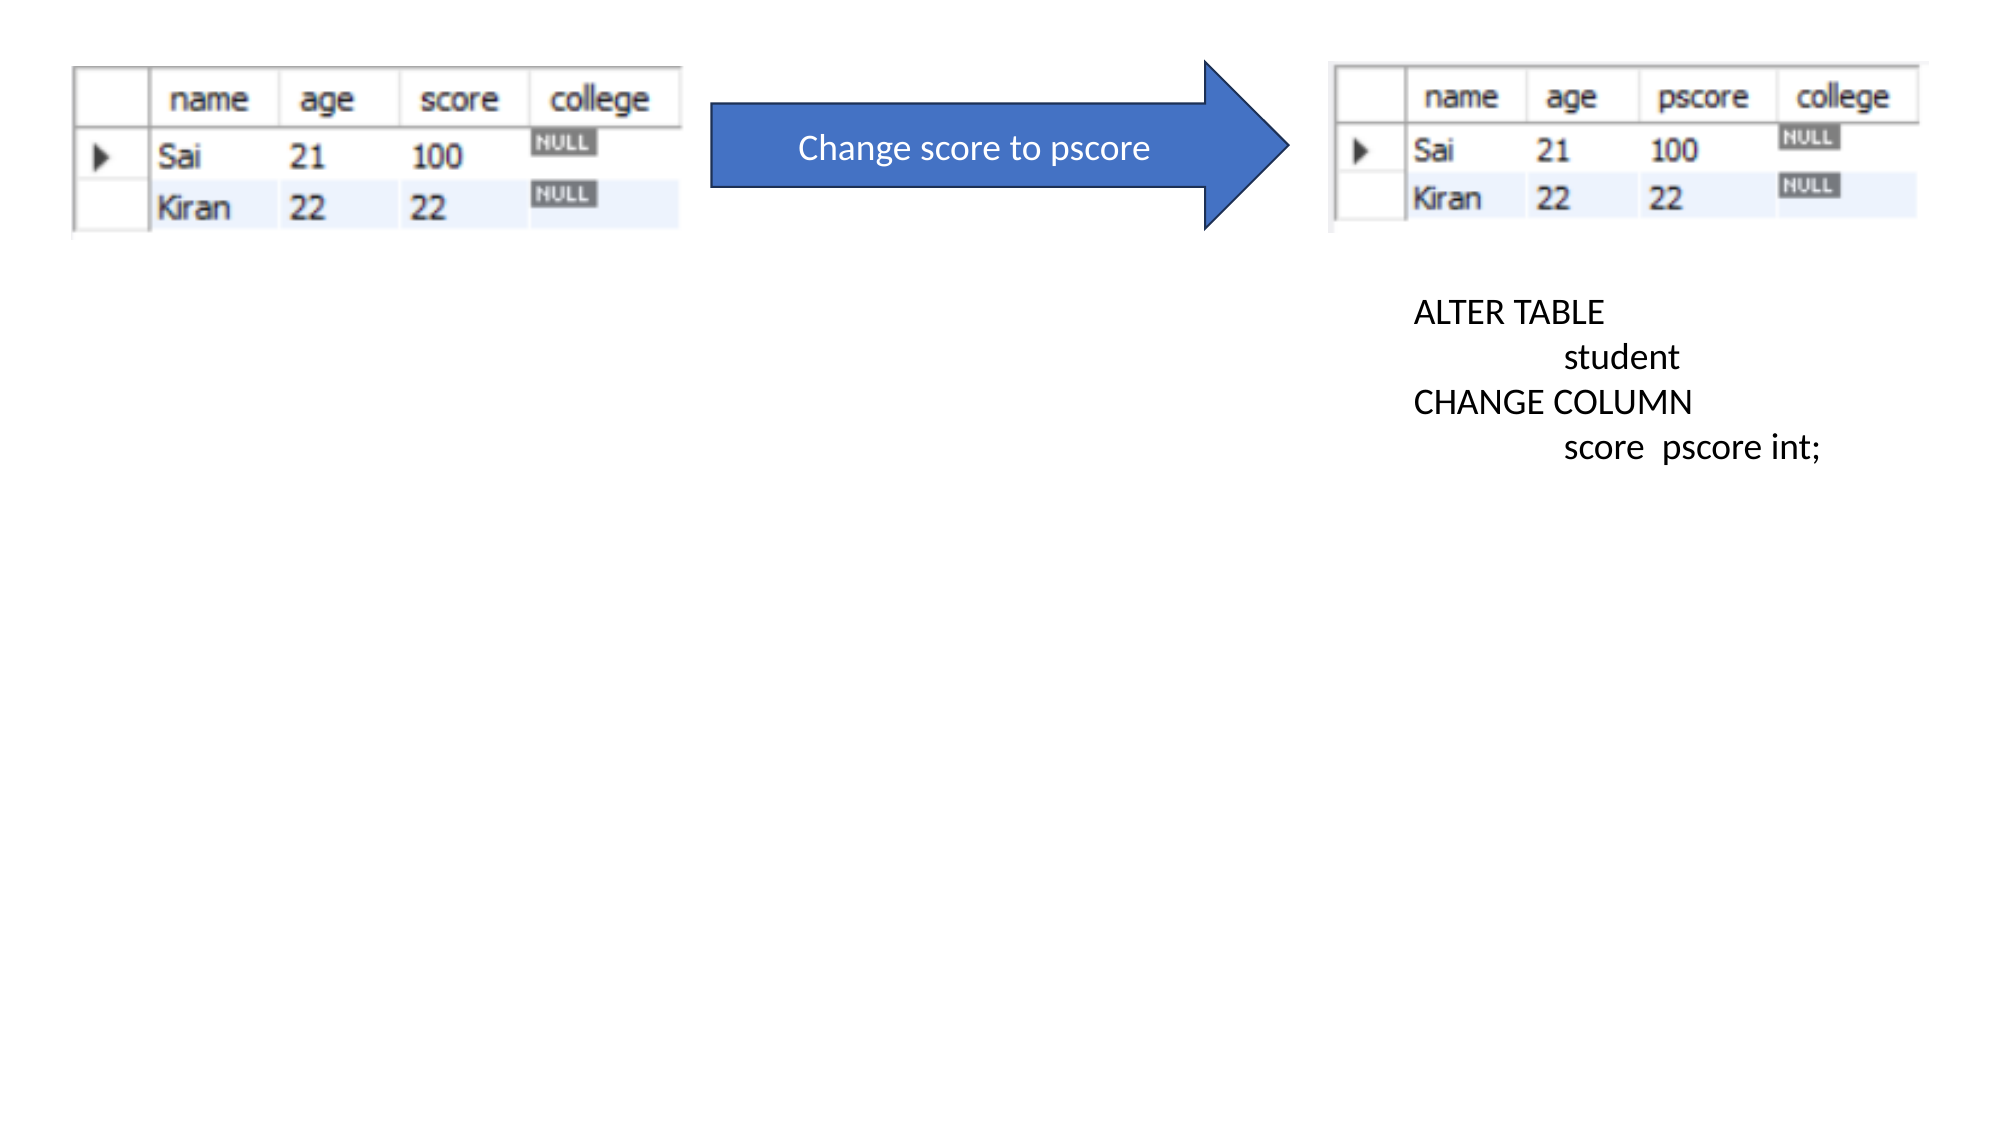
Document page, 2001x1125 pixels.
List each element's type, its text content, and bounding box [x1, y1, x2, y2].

text_box ALTER TABLE student CHANGE COLUMN score pscore int; [1399, 279, 1858, 475]
picture [1328, 61, 1929, 233]
text_box Change score to pscore [710, 59, 1290, 232]
picture [71, 66, 686, 240]
